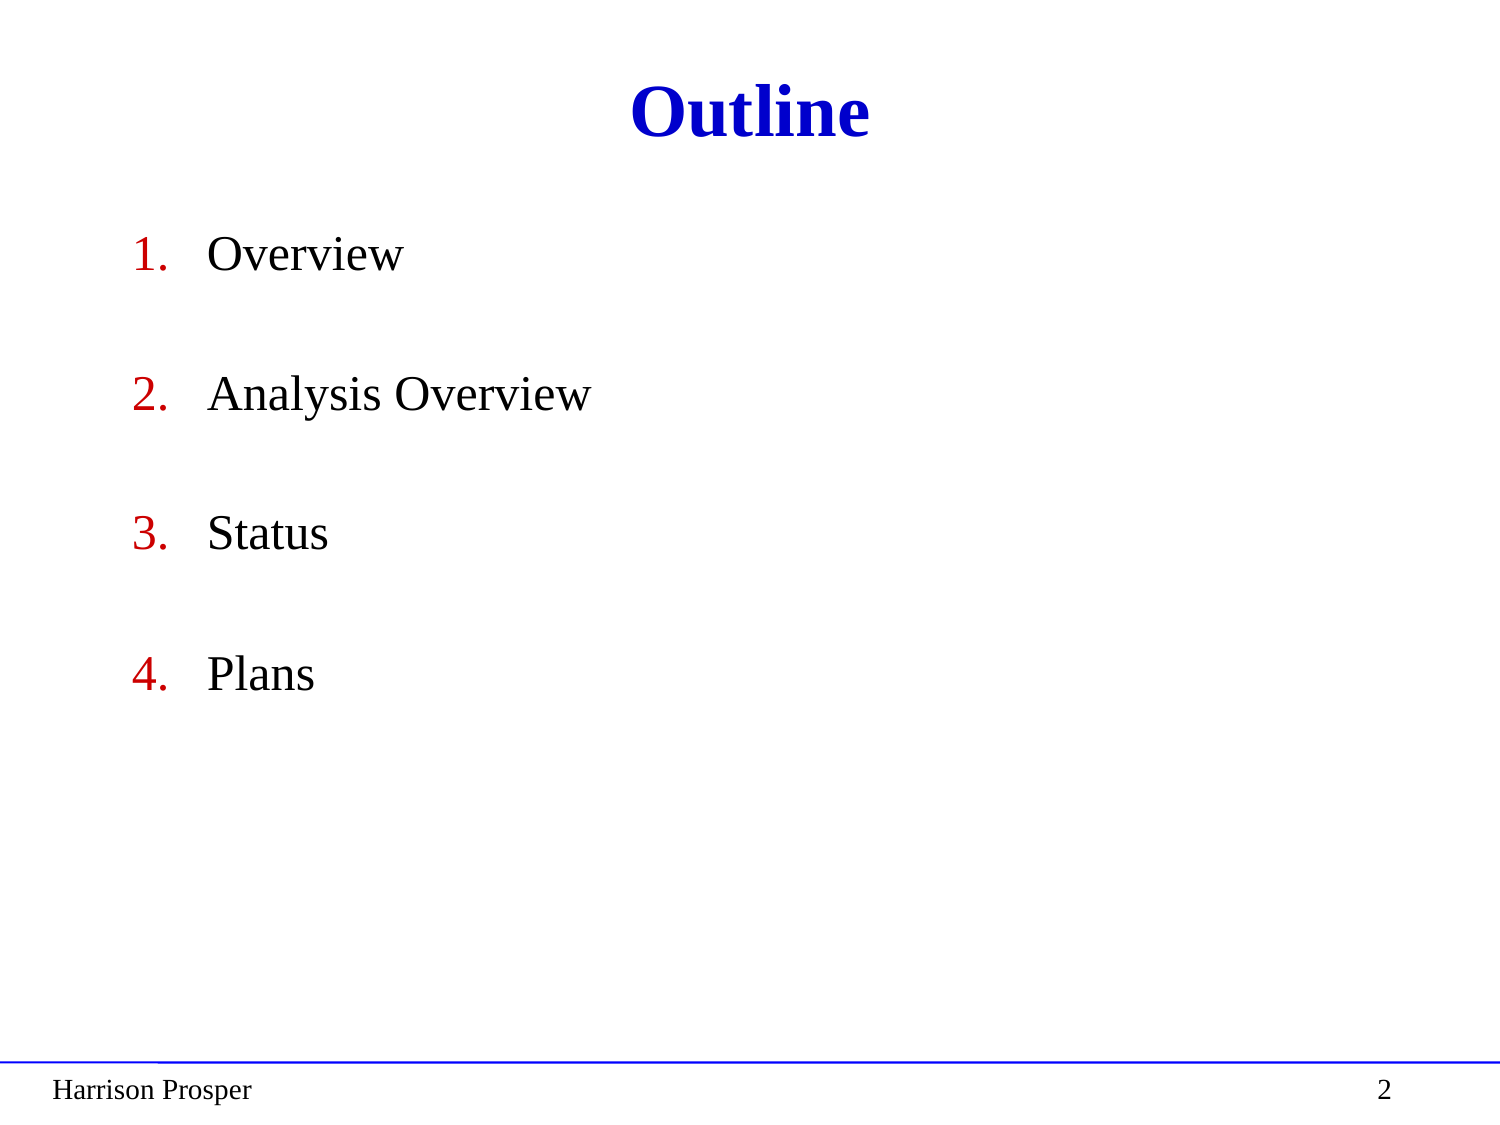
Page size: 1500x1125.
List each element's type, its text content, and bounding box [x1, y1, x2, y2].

slide_number 2 [1362, 1062, 1500, 1125]
footer Harrison Prosper [37, 1062, 1350, 1125]
title Outline [112, 37, 1388, 176]
list Overview Analysis Overview Status Plans [116, 212, 1392, 1004]
